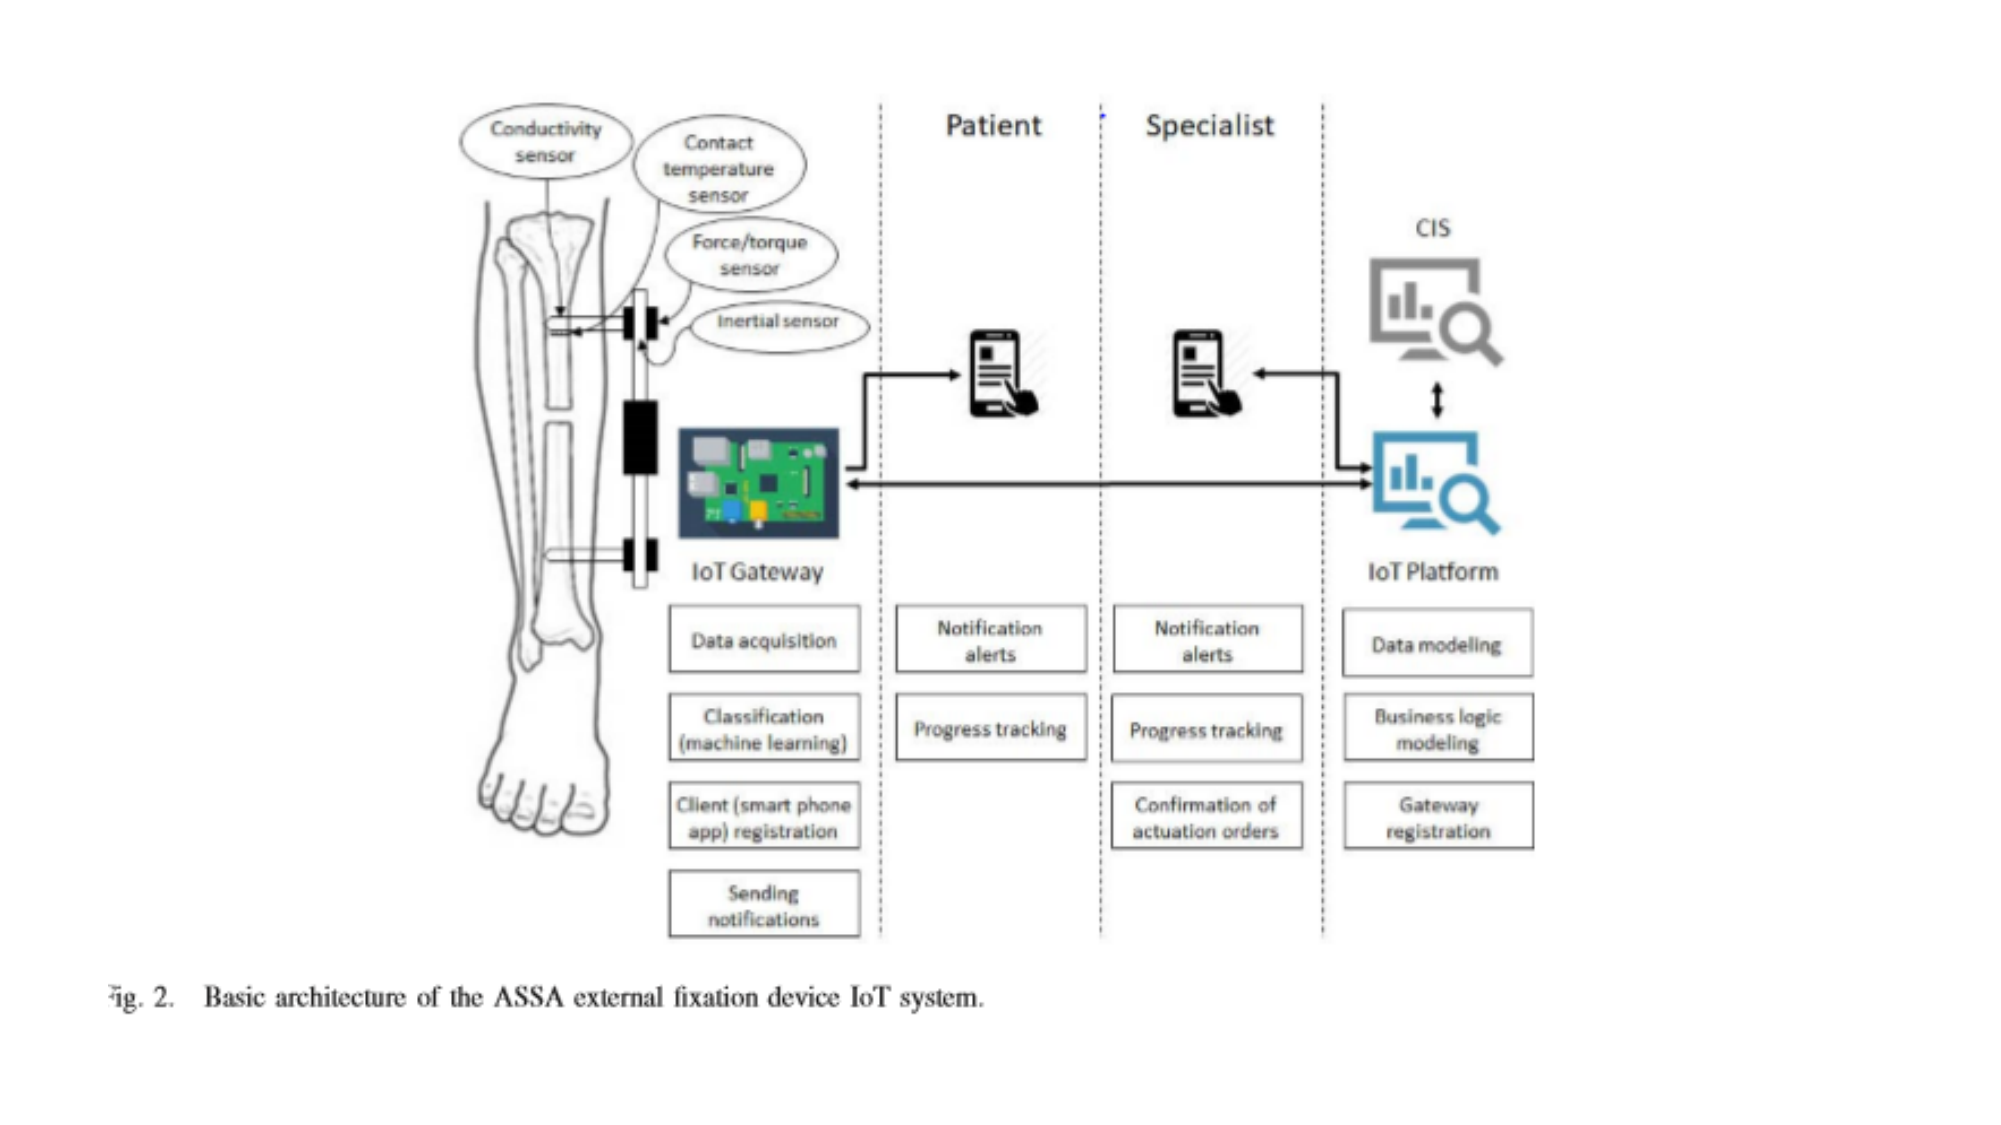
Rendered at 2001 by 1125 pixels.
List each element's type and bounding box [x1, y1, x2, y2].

list [108, 47, 1791, 1037]
